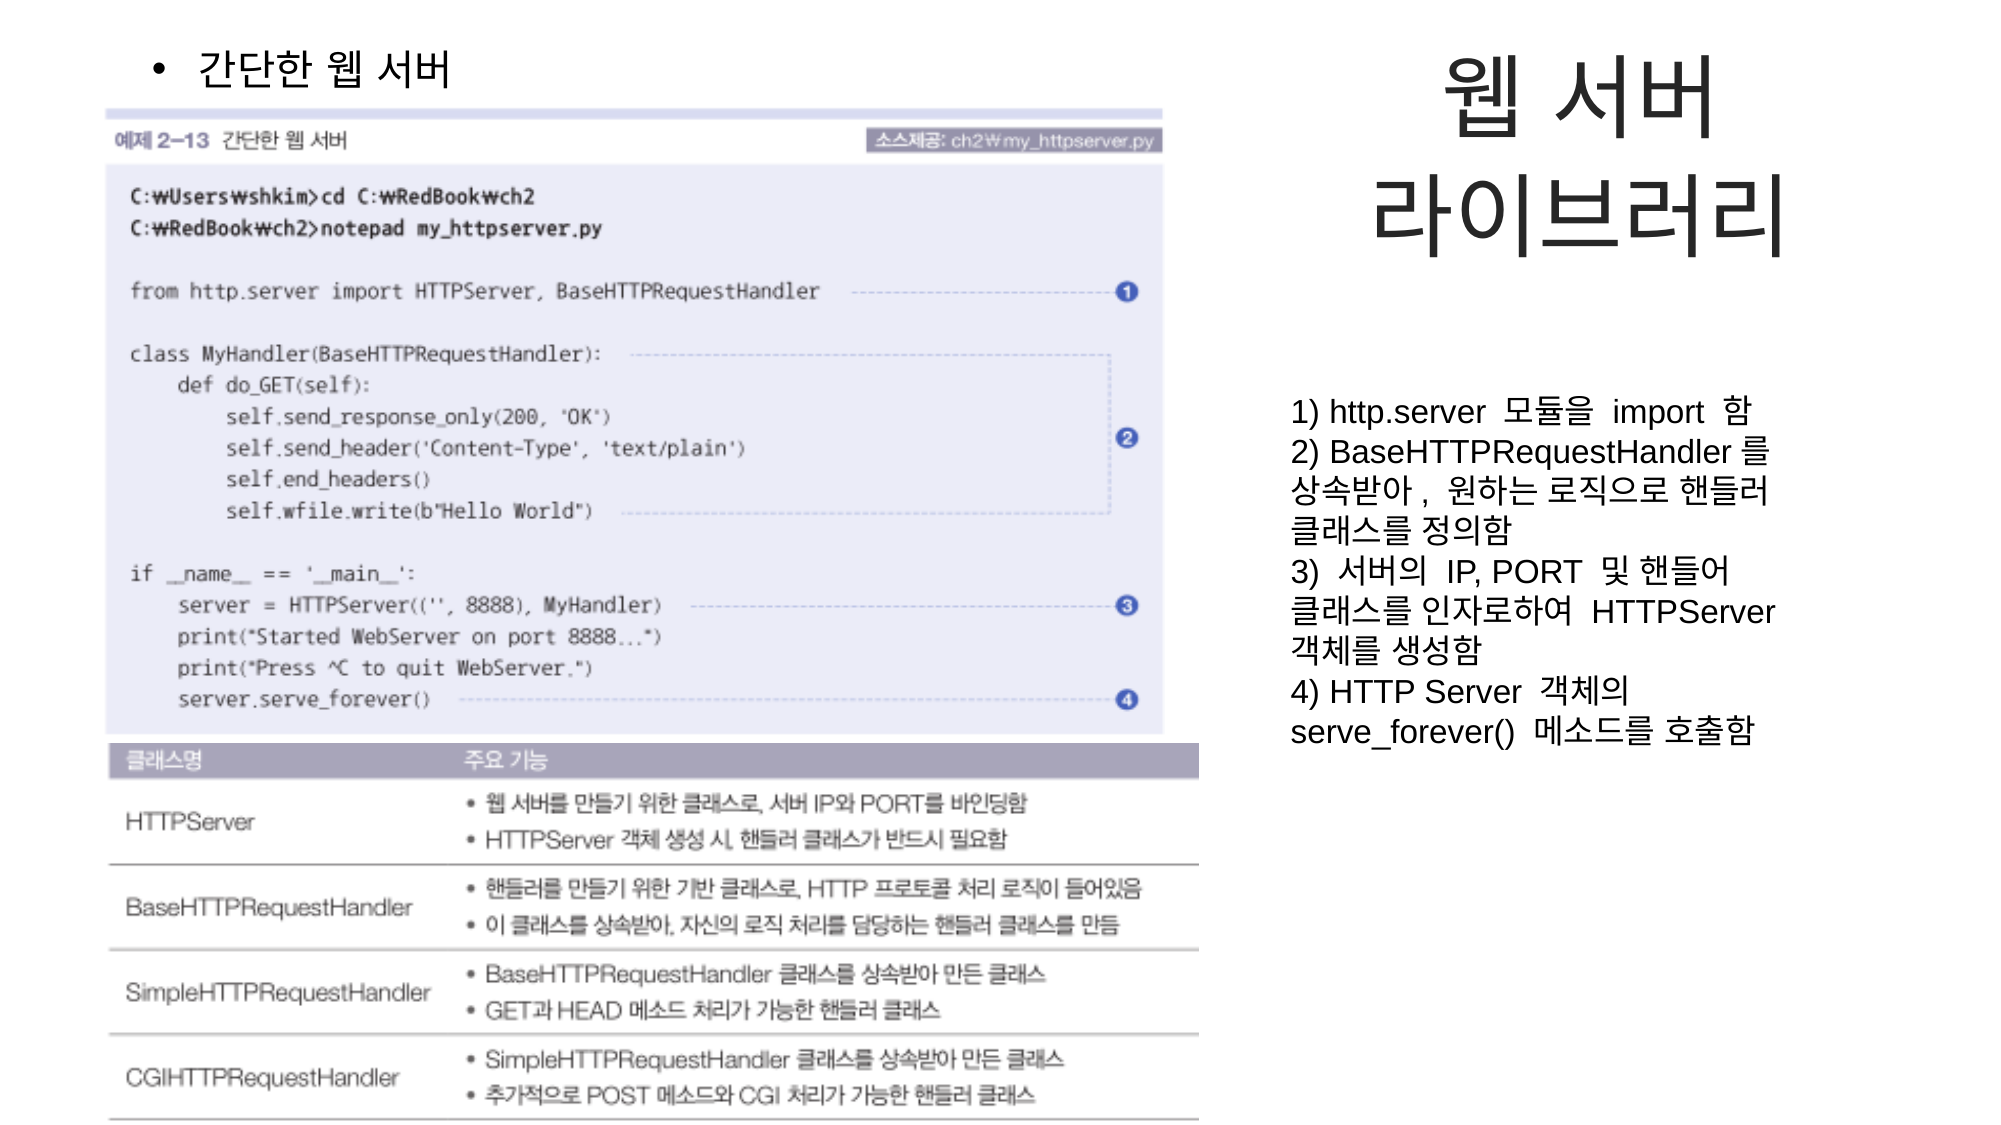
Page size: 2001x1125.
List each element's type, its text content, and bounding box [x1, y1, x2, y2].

list 웹 서버 라이브러리 [1185, 101, 1977, 221]
text_box 간단한 웹 서버 [137, 36, 469, 90]
text_box 1) http.server 모듈을 import 함 2) BaseHTTPRequestHandler를 상속받아, 원하는 로직으로 핸들러 클래스를 정의함 3) 서버의 IP, PORT 및 핸들어 클래스를 인자로하여 HTTPServer 객체를 생성함 4) HTTP Server 객체의 serve_forever() 메소드를 호출함 [1275, 382, 1860, 757]
picture [79, 90, 1199, 1125]
